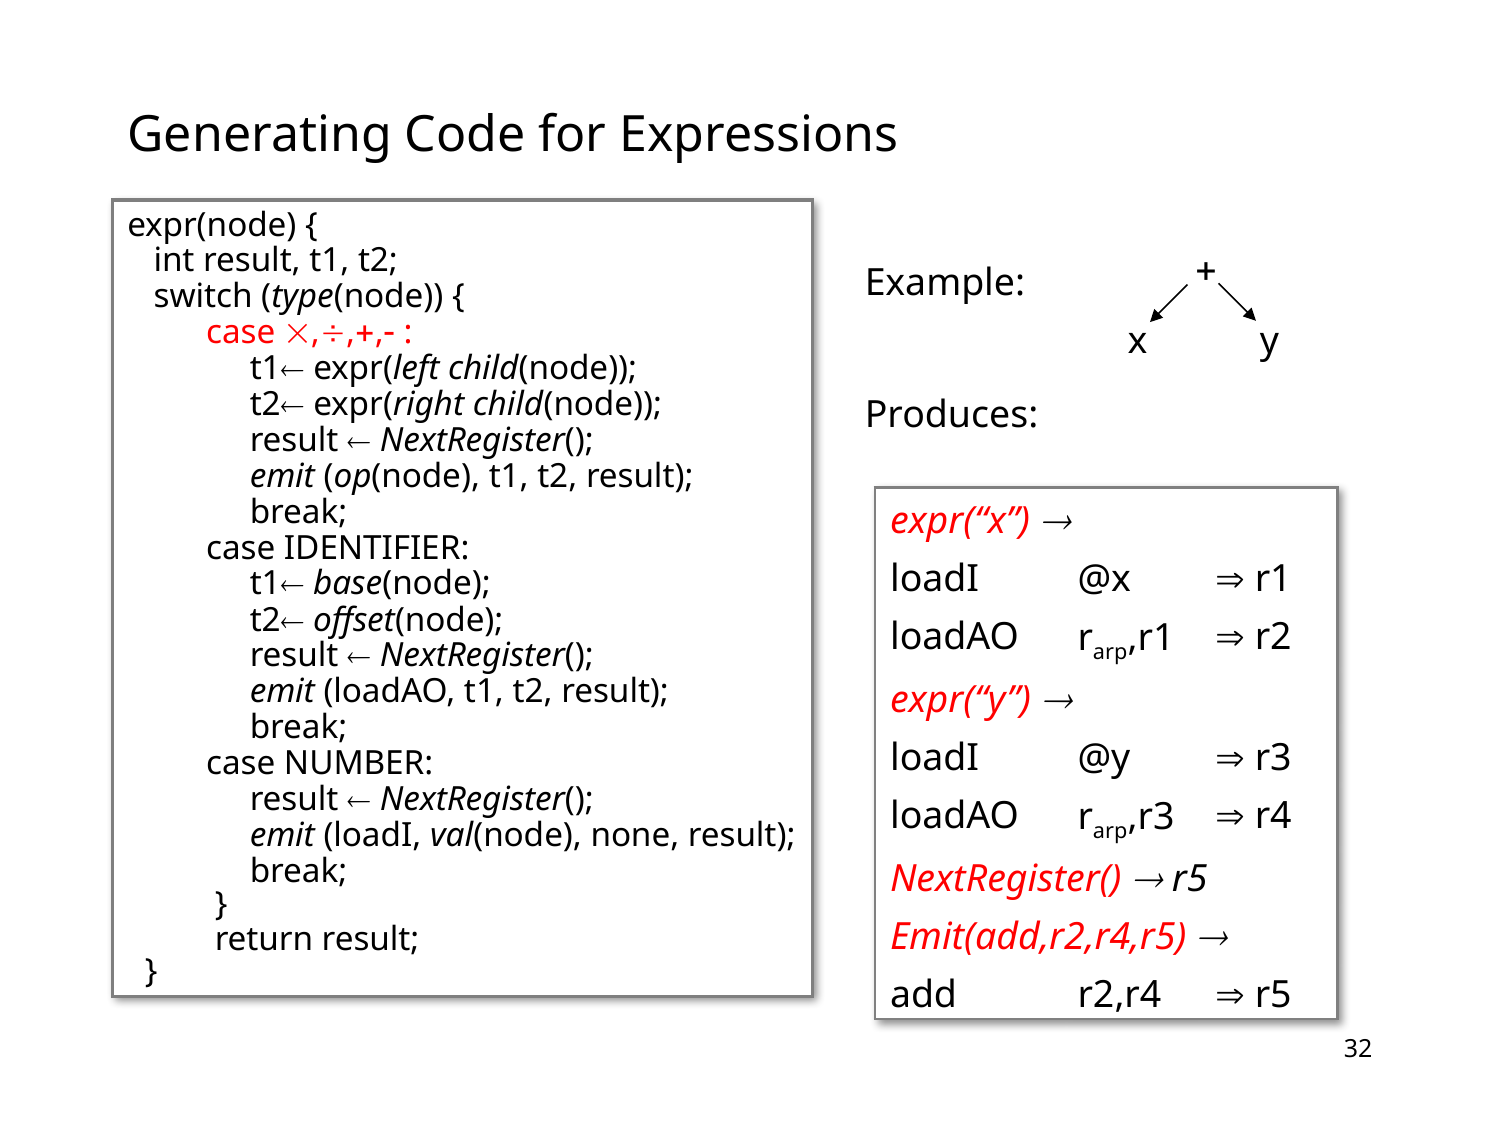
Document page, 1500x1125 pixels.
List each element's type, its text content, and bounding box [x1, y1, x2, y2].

table_cell r2,r4 [1063, 961, 1200, 1018]
table_cell  r2 [1200, 603, 1336, 667]
table_cell  r3 [1200, 724, 1336, 782]
text_box Example: Produces: [849, 237, 1113, 443]
table_cell rarp,r3 [1063, 782, 1200, 846]
table_cell @x [1063, 545, 1200, 603]
table_cell  r4 [1200, 782, 1336, 846]
table_cell loadAO [876, 603, 1063, 667]
table_cell Emit(add,r2,r4,r5)  [876, 903, 1336, 961]
table_cell expr(“y”)  [876, 667, 1336, 724]
table_cell loadI [876, 724, 1063, 782]
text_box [1112, 237, 1295, 369]
table_header expr(“x”)  [876, 489, 1336, 545]
slide_number 31 [1074, 1024, 1388, 1101]
title Generating Code for Expressions [112, 87, 1388, 175]
table_cell loadAO [876, 782, 1063, 846]
text_box expr(node) { int result, t1, t2; switch (type(node)) { case ,,, : t1 expr(left child(node)); t2 expr(right child(node)); result  NextRegister(); emit (op(node), t1, t2, result); break; case IDENTIFIER: t1 base(node); t2 offset(node); result  NextRegister(); emit (loadAO, t1, t2, result); break; case NUMBER: result  NextRegister(); emit (loadI, val(node), none, result); break; } return result; } [112, 199, 813, 997]
table_cell rarp,r1 [1063, 603, 1200, 667]
table_cell loadI [876, 545, 1063, 603]
table_cell NextRegister()  r5 [876, 846, 1336, 903]
table_cell @y [1063, 724, 1200, 782]
table_cell  r5 [1200, 961, 1336, 1018]
table_cell  r1 [1200, 545, 1336, 603]
table_cell add [876, 961, 1063, 1018]
